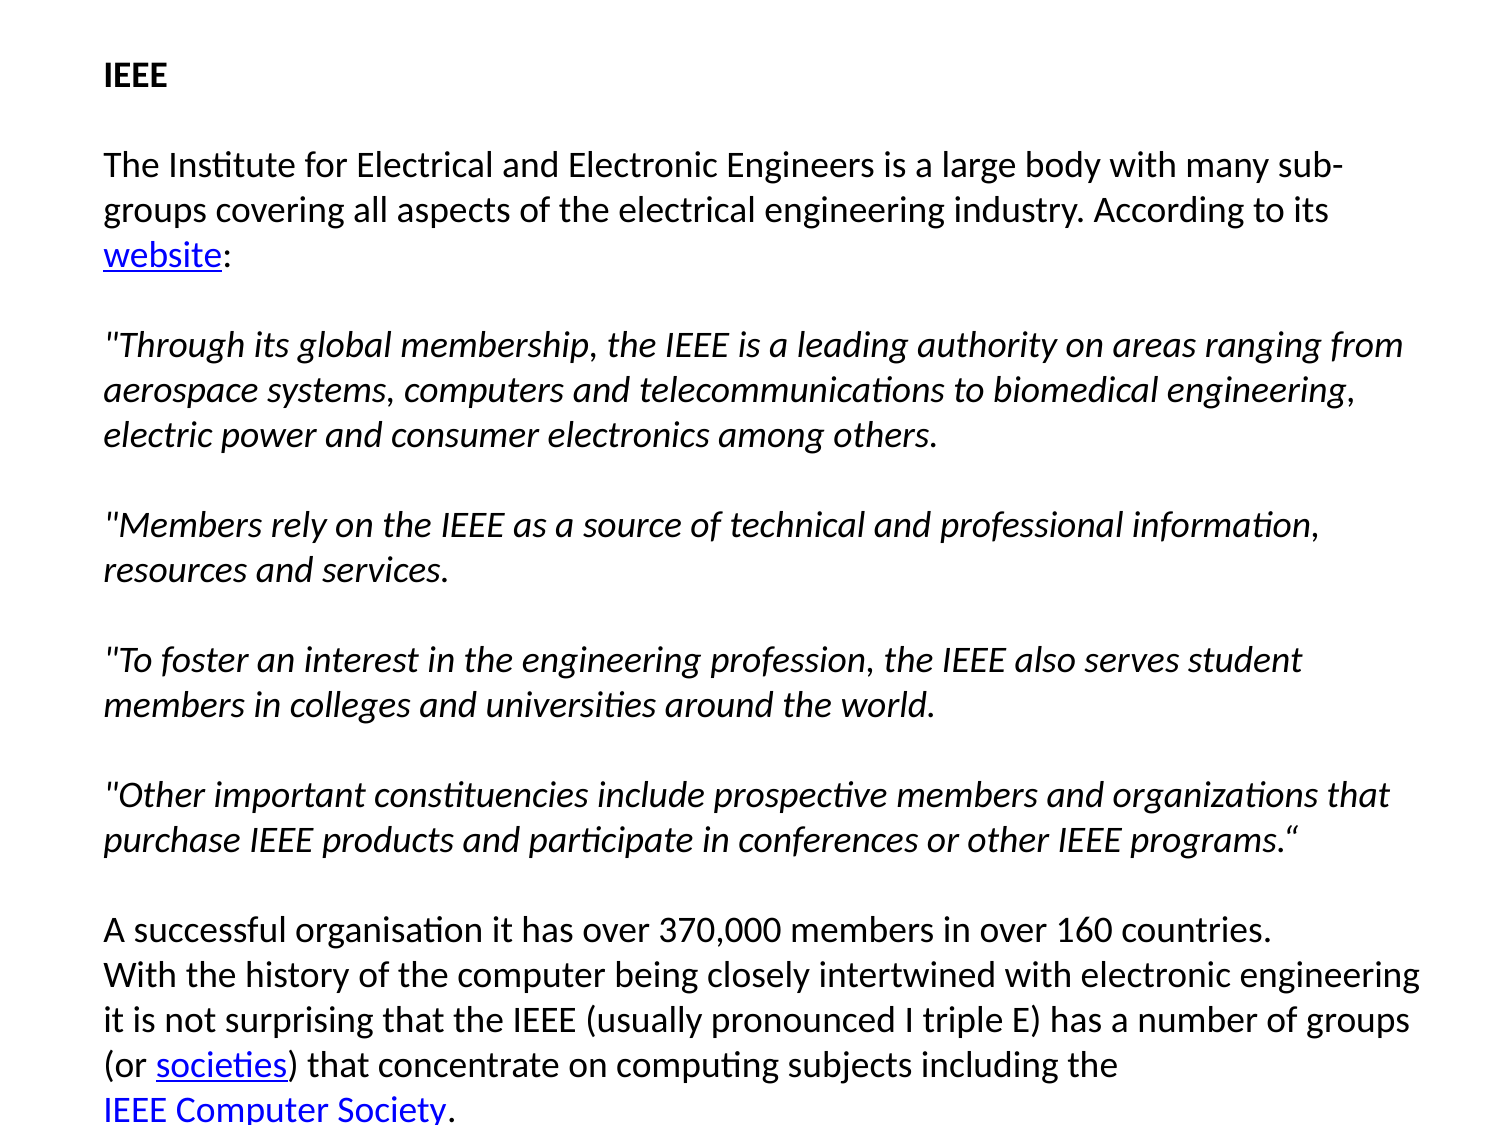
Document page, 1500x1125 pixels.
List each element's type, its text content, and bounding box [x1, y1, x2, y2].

text_box IEEE The Institute for Electrical and Electronic Engineers is a large body with many sub-groups covering all aspects of the electrical engineering industry. According to its website: "Through its global membership, the IEEE is a leading authority on areas ranging from aerospace systems, computers and telecommunications to biomedical engineering, electric power and consumer electronics among others. "Members rely on the IEEE as a source of technical and professional information, resources and services. "To foster an interest in the engineering profession, the IEEE also serves student members in colleges and universities around the world. "Other important constituencies include prospective members and organizations that purchase IEEE products and participate in conferences or other IEEE programs.“ A successful organisation it has over 370,000 members in over 160 countries. With the history of the computer being closely intertwined with electronic engineering it is not surprising that the IEEE (usually pronounced I triple E) has a number of groups (or societies) that concentrate on computing subjects including the IEEE Computer Society. [88, 42, 1447, 1125]
